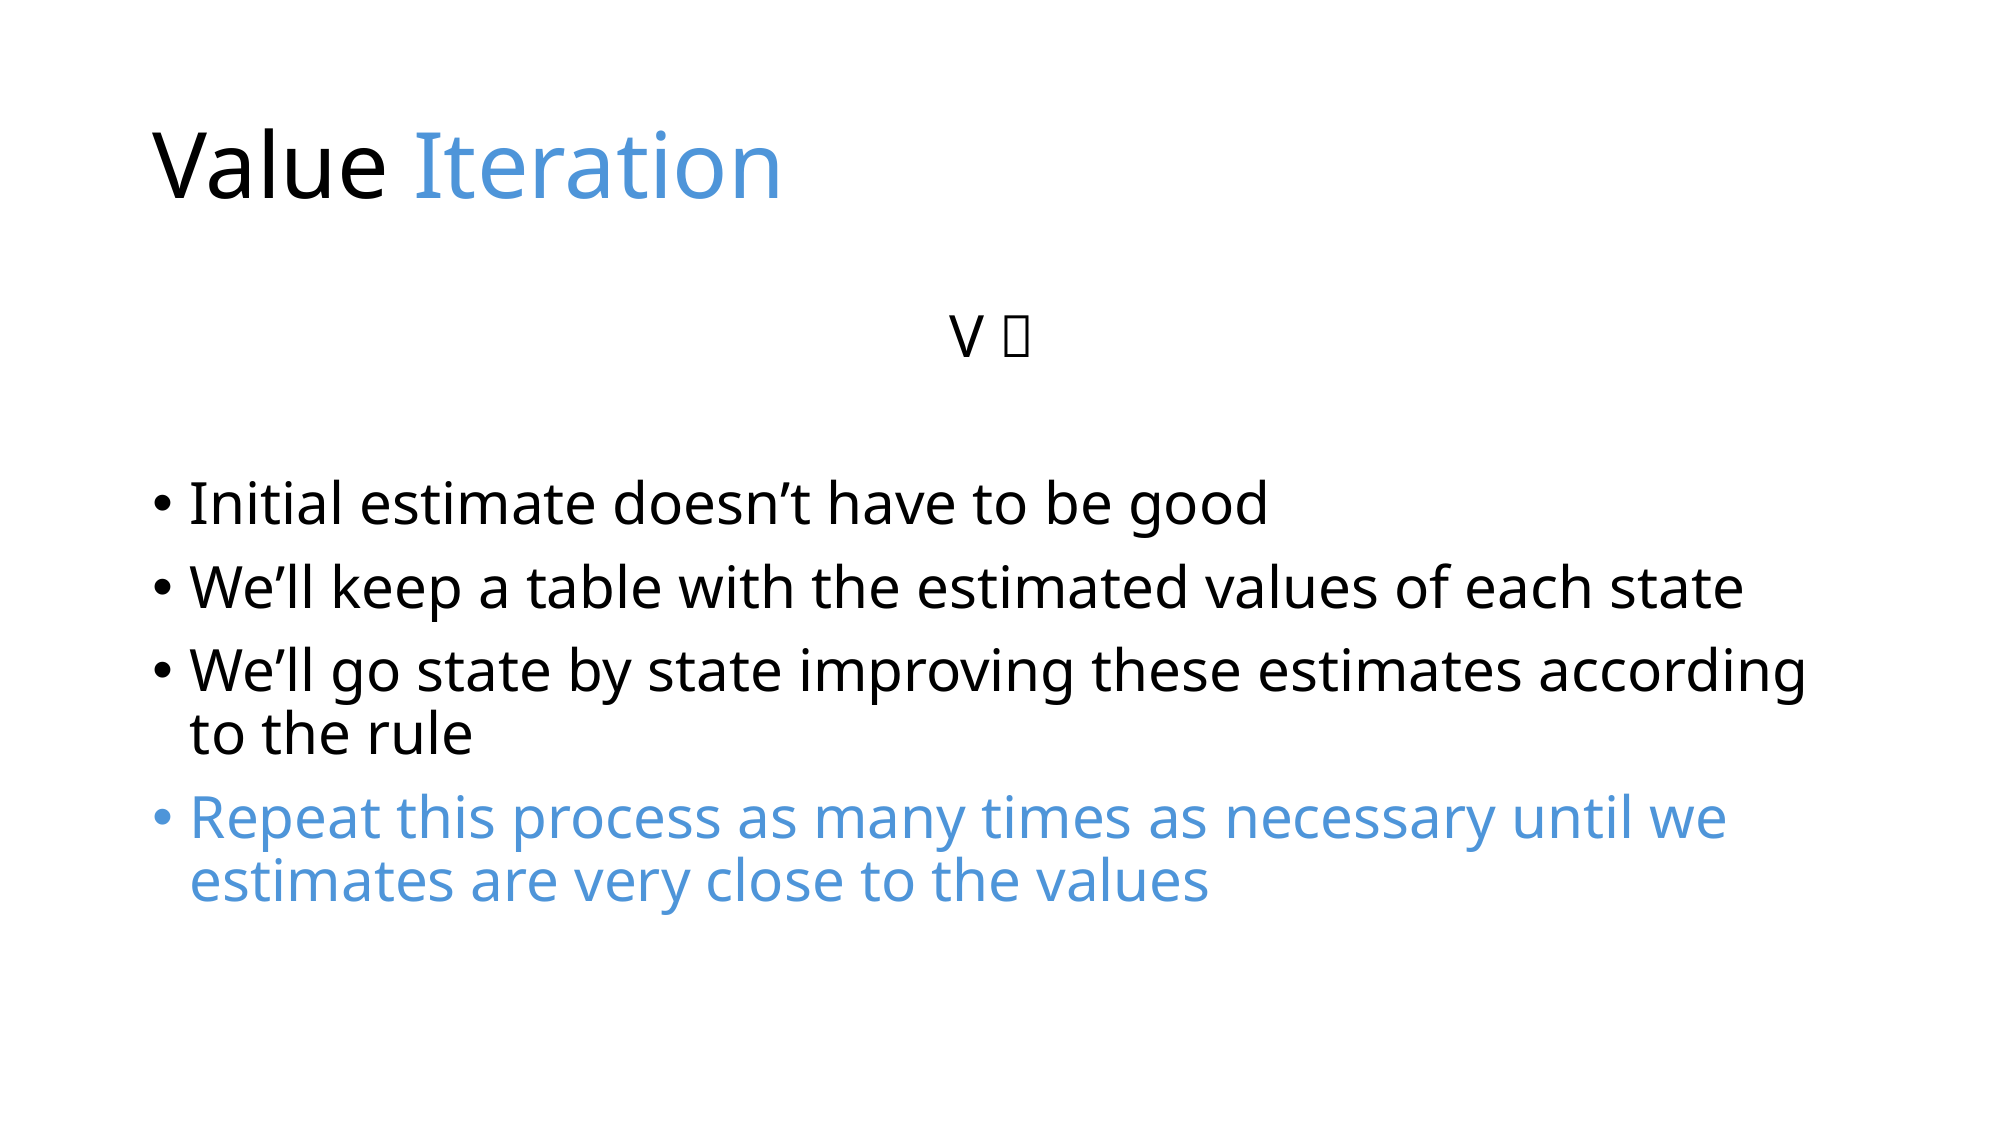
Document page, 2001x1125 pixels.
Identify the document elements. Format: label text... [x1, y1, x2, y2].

title Value Iteration [137, 59, 1863, 278]
